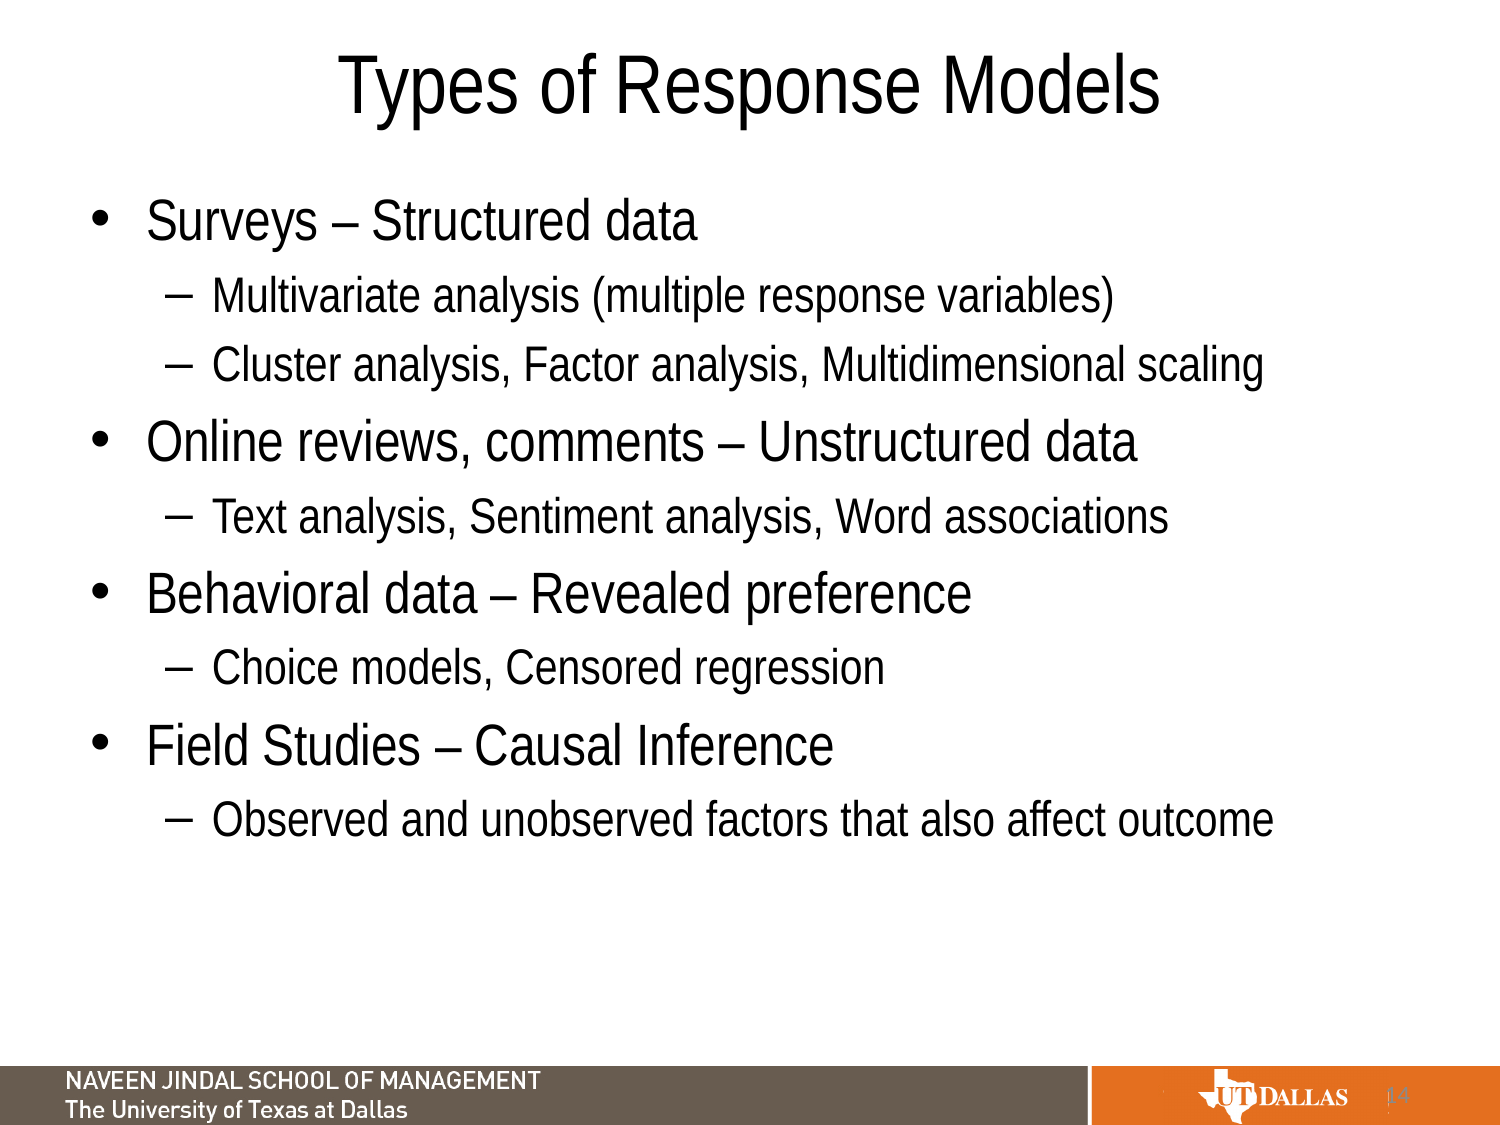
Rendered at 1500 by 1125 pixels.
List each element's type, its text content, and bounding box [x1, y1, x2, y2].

title Types of Response Models [75, 0, 1425, 162]
list Surveys – Structured data Multivariate analysis (multiple response variables) Cluster analysis, Factor analysis, Multidimensional scaling Online reviews, comments – Unstructured data Text analysis, Sentiment analysis, Word associations Behavioral data – Revealed preference Choice models, Censored regression Field Studies – Causal Inference Observed and unobserved factors that also affect outcome [75, 174, 1425, 1064]
slide_number 14 [1074, 1063, 1425, 1124]
picture [0, 1066, 1500, 1125]
